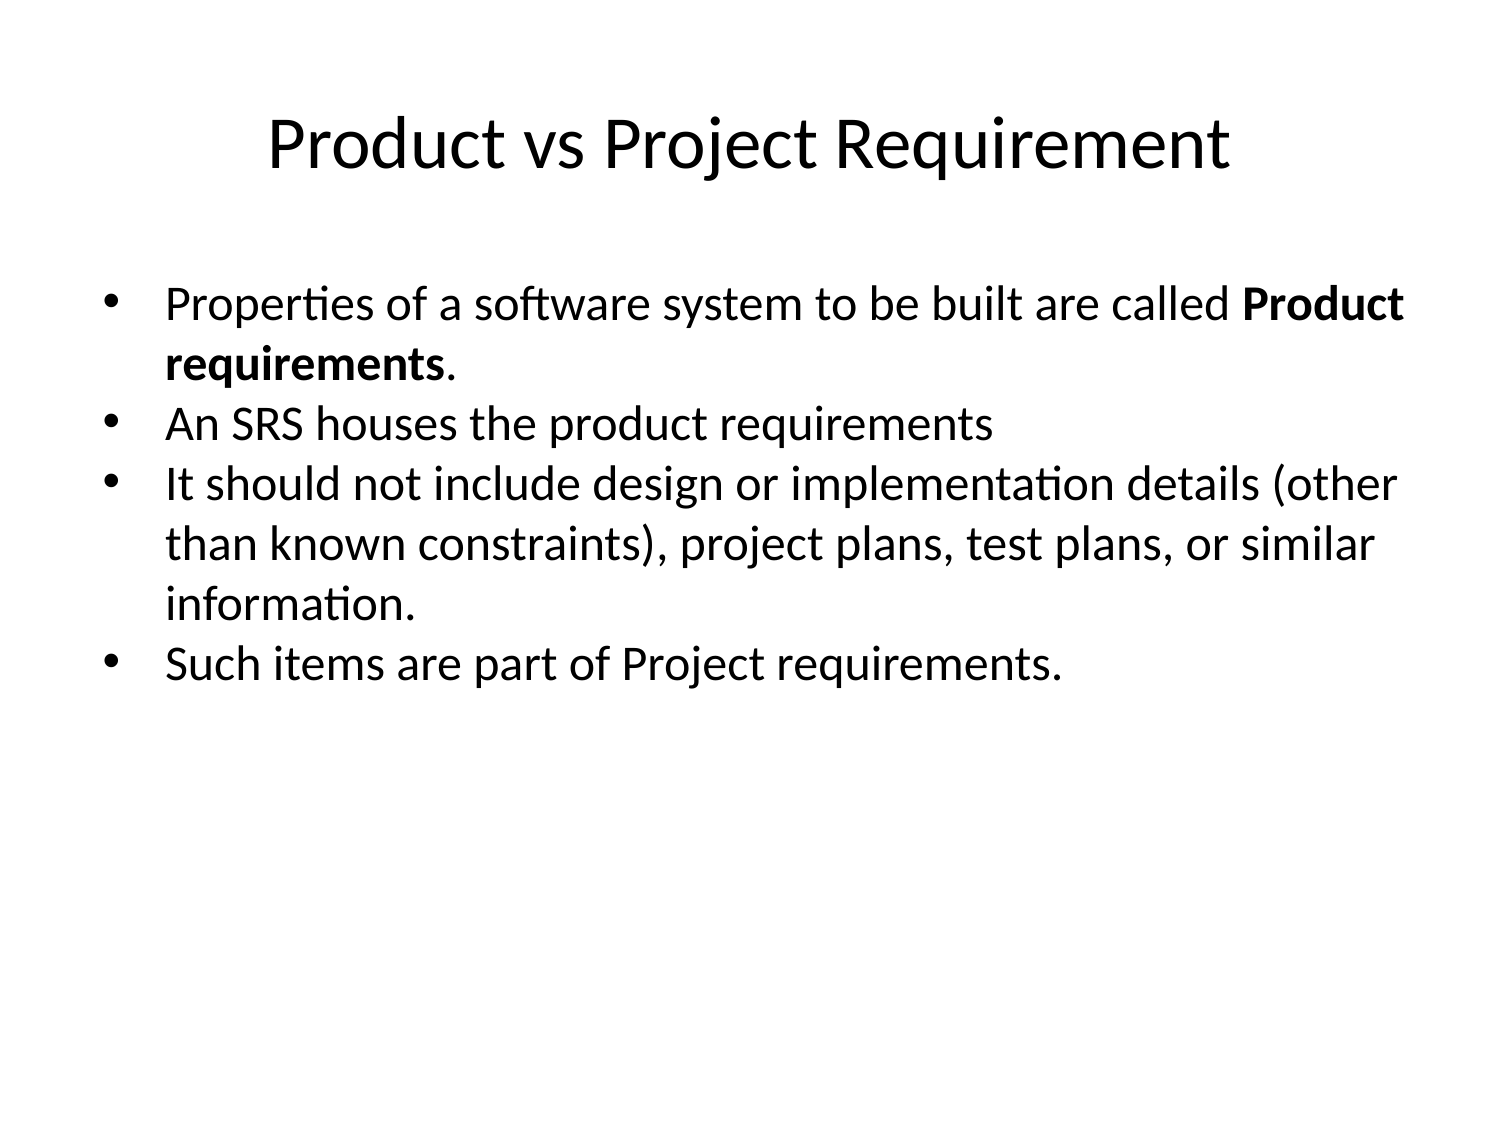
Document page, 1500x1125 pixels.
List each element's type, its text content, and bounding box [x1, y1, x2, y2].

title Product vs Project Requirement [75, 45, 1425, 233]
list Properties of a software system to be built are called Product requirements. An SRS houses the product requirements It should not include design or implementation details (other than known constraints), project plans, test plans, or similar information. Such items are part of Project requirements. [75, 262, 1425, 1005]
